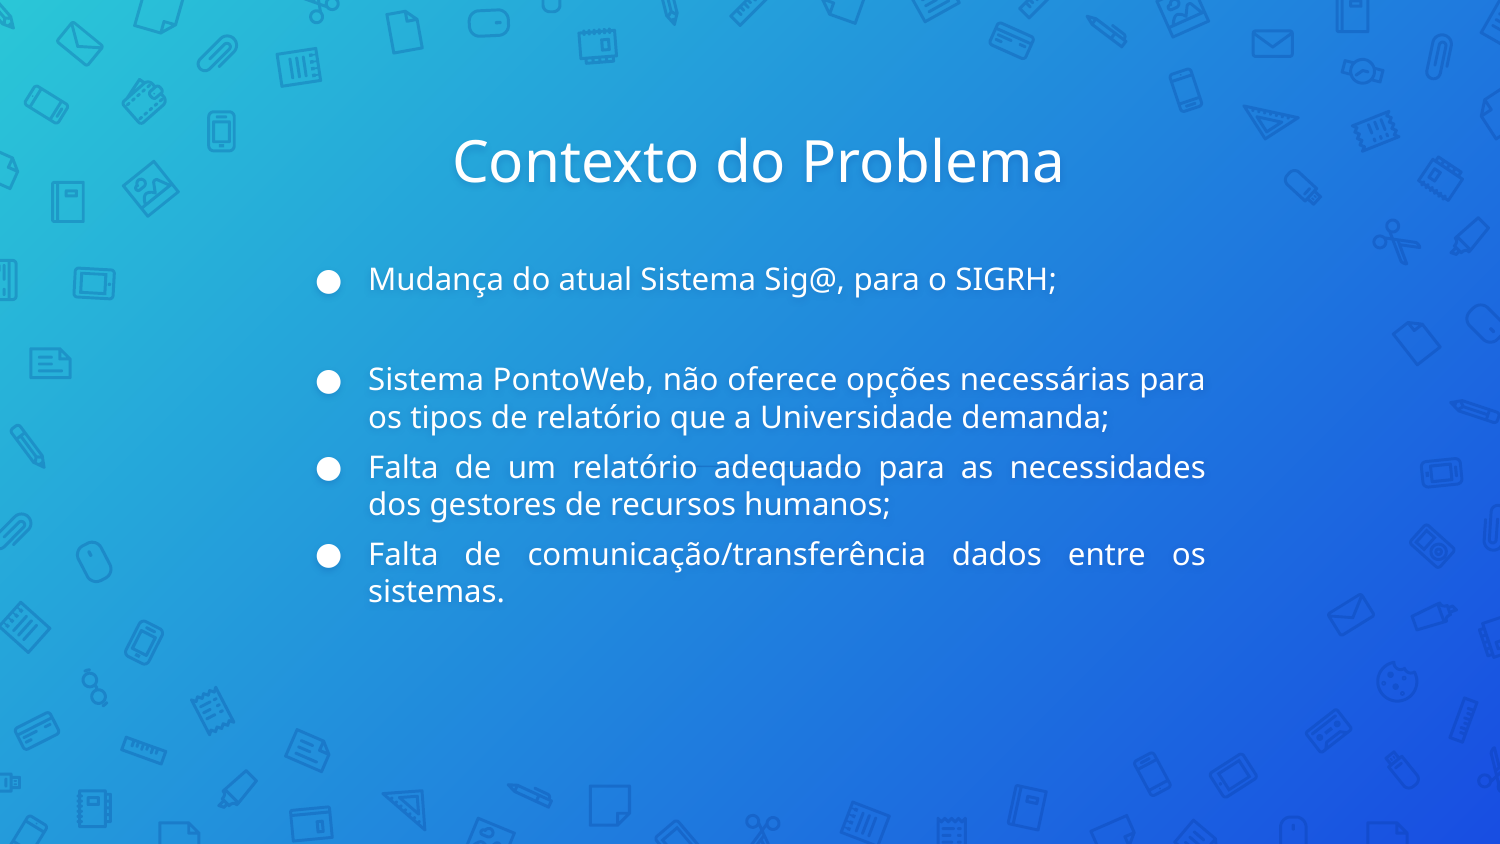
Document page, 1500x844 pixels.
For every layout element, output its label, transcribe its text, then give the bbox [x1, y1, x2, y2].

title Contexto do Problema [220, 70, 1298, 210]
subtitle Mudança do atual Sistema Sig@, para o SIGRH; Sistema PontoWeb, não oferece opções necessárias para os tipos de relatório que a Universidade demanda; Falta de um relatório adequado para as necessidades dos gestores de recursos humanos; Falta de comunicação/transferência dados entre os sistemas. [278, 244, 1222, 720]
